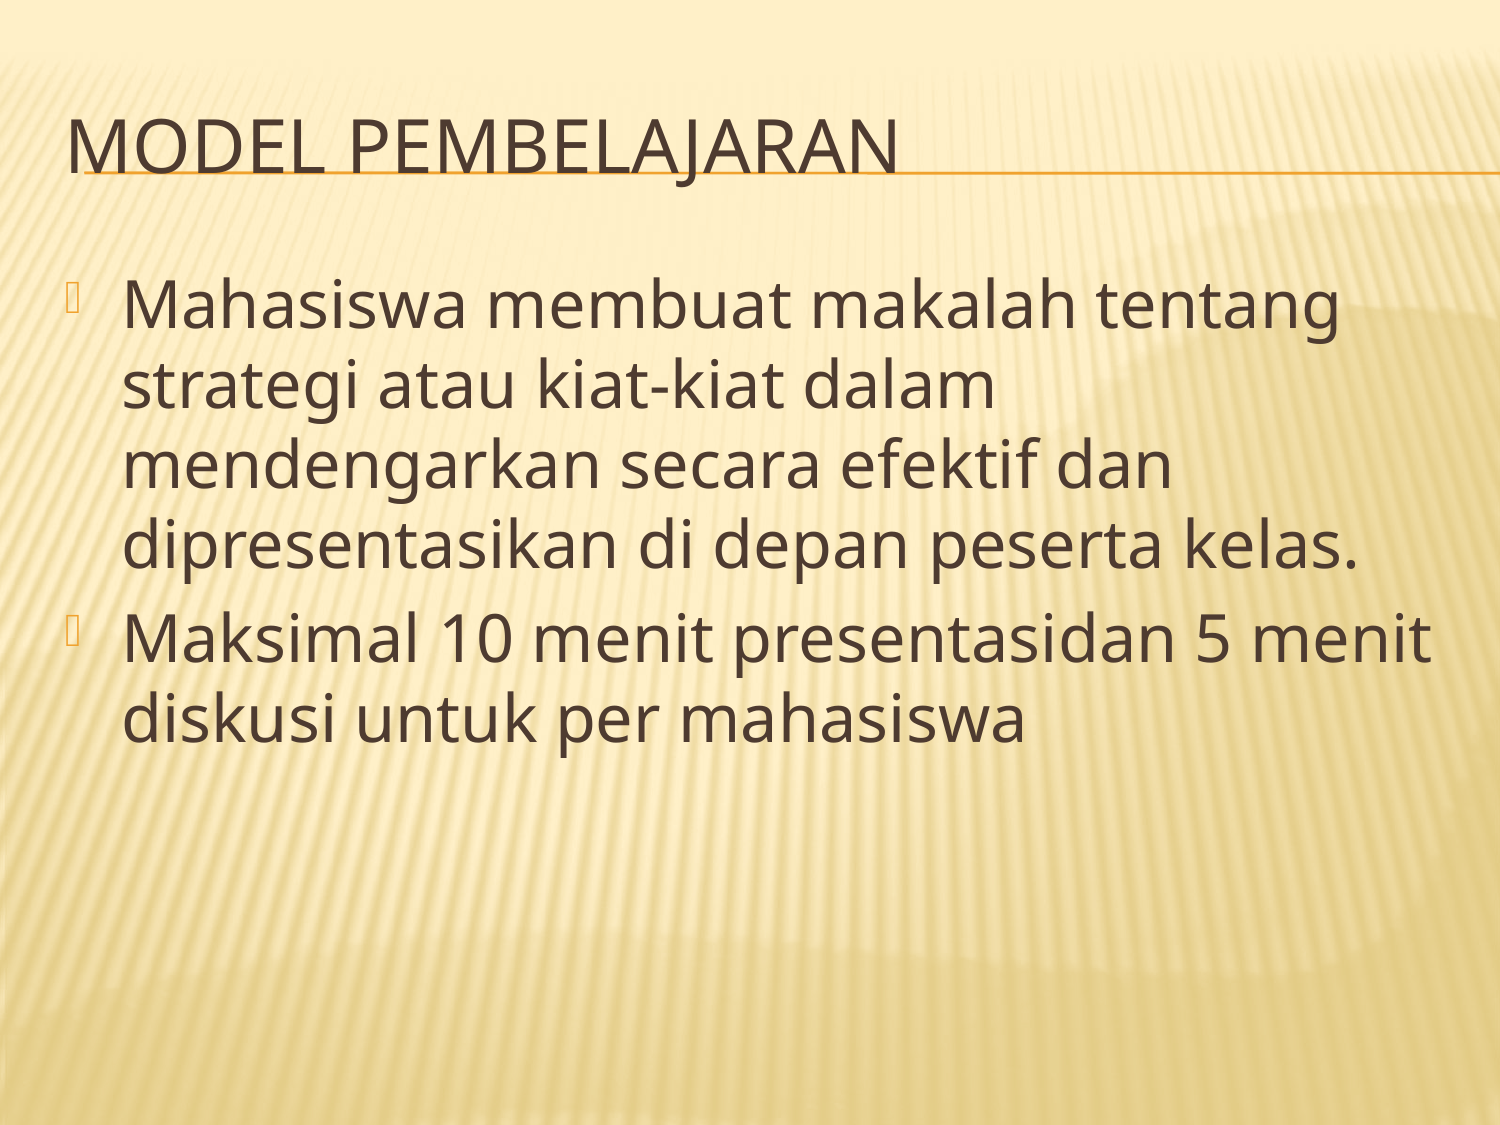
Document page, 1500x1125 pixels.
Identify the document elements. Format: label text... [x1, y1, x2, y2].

title Model Pembelajaran [50, 75, 1475, 213]
list Mahasiswa membuat makalah tentang strategi atau kiat-kiat dalam mendengarkan secara efektif dan dipresentasikan di depan peserta kelas. Maksimal 10 menit presentasidan 5 menit diskusi untuk per mahasiswa [50, 254, 1475, 998]
